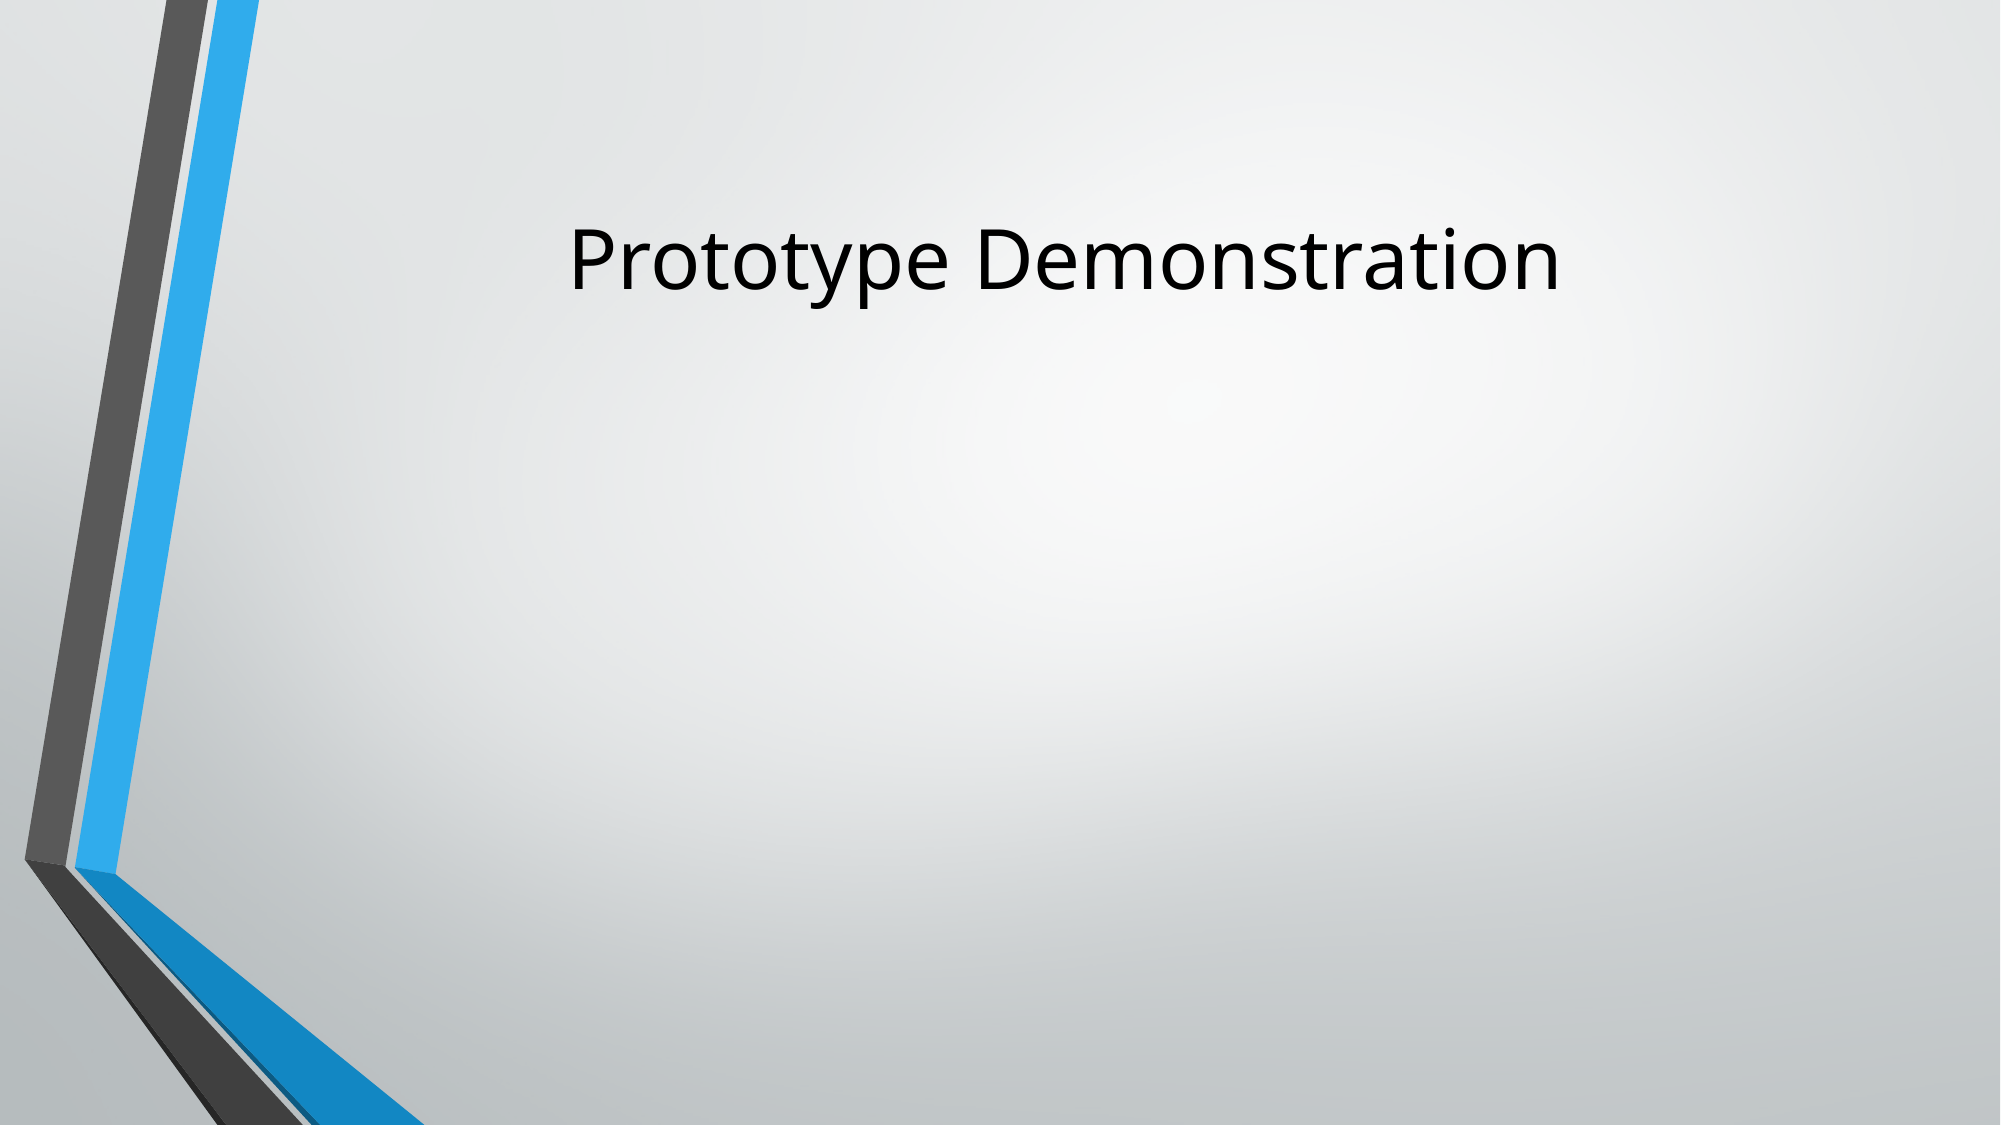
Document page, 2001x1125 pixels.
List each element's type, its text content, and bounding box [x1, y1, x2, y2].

title Prototype Demonstration [243, 112, 1887, 400]
